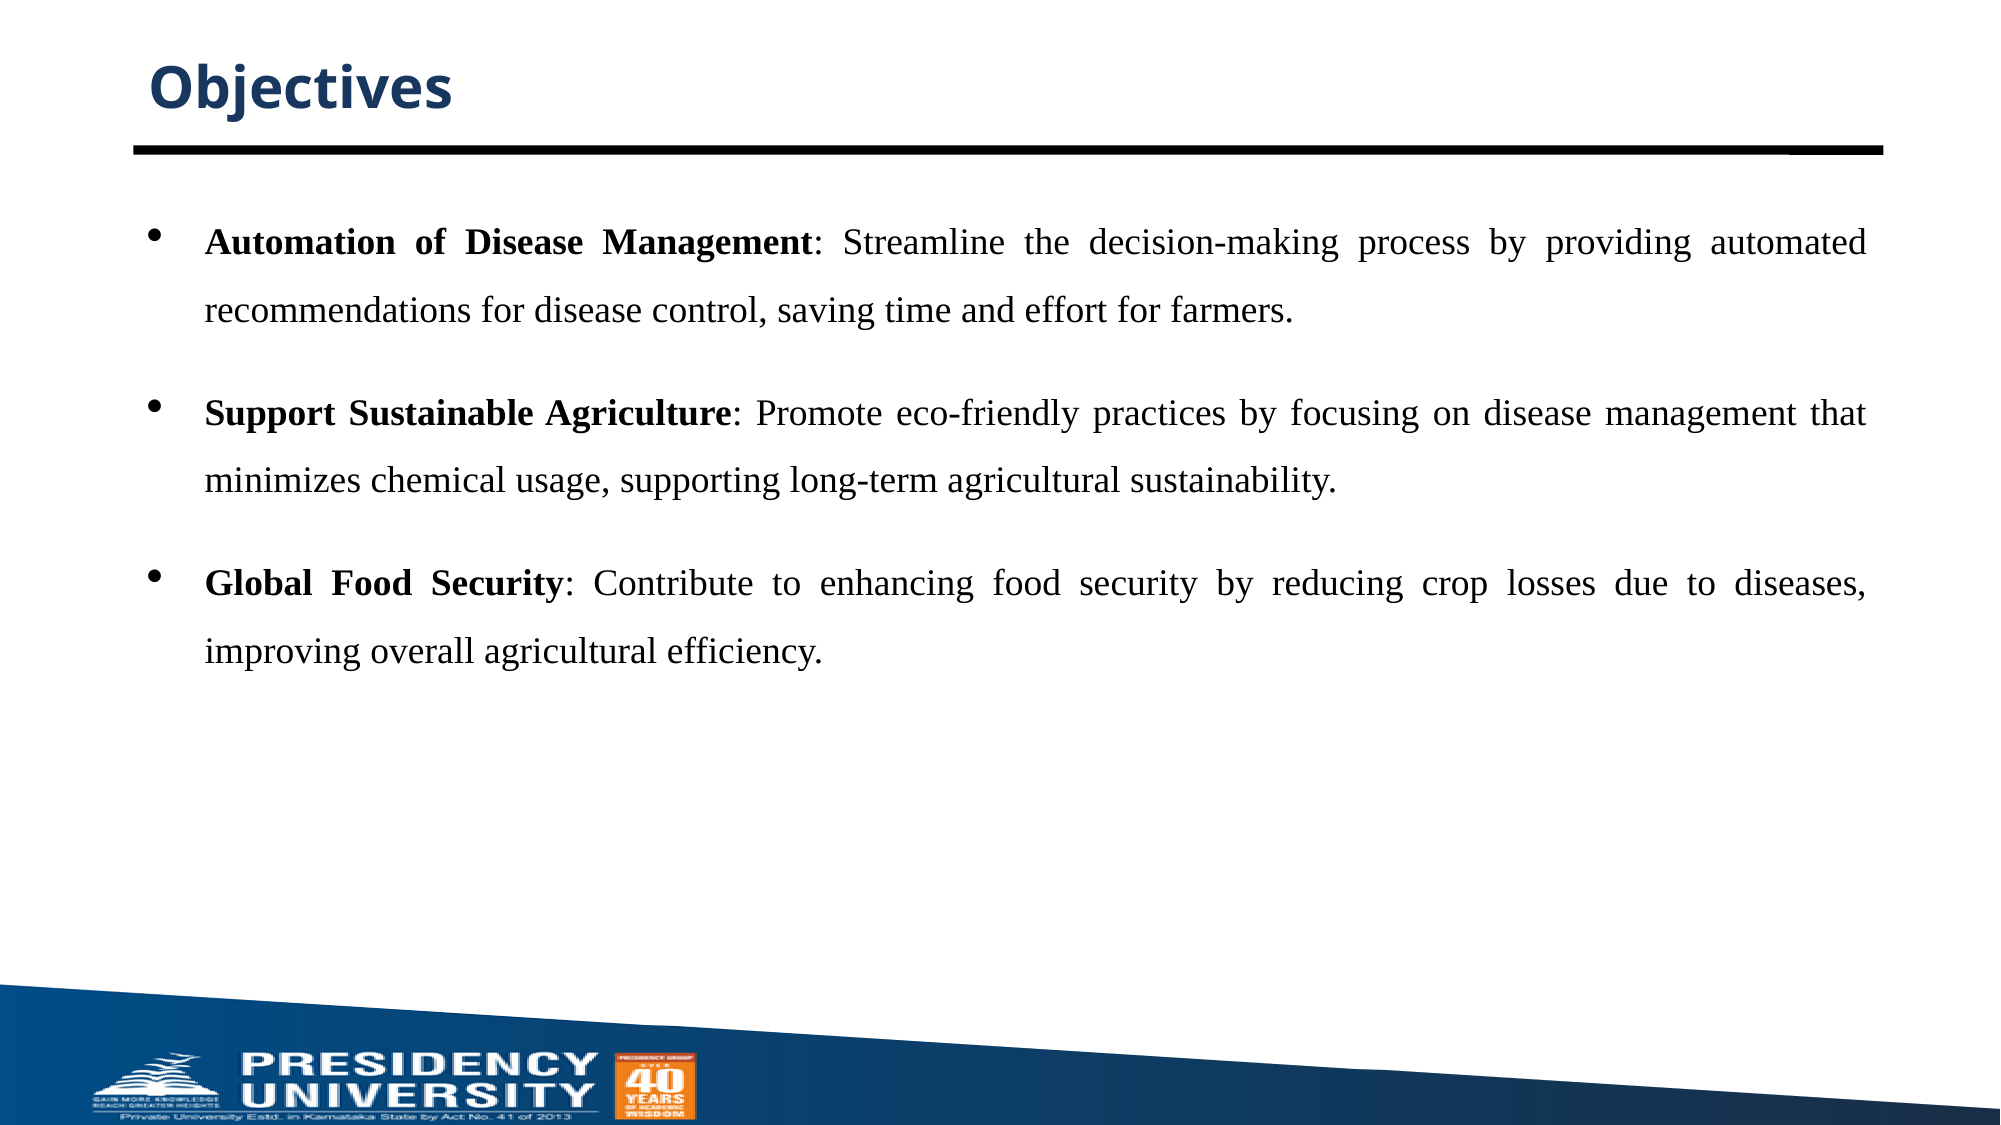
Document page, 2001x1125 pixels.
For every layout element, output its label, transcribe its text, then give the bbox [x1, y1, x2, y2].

picture [0, 982, 2000, 1125]
title Objectives [133, 45, 1884, 125]
list Automation of Disease Management: Streamline the decision-making process by providing automated recommendations for disease control, saving time and effort for farmers. Support Sustainable Agriculture: Promote eco-friendly practices by focusing on disease management that minimizes chemical usage, supporting long-term agricultural sustainability. Global Food Security: Contribute to enhancing food security by reducing crop losses due to diseases, improving overall agricultural efficiency. [133, 187, 1884, 1000]
